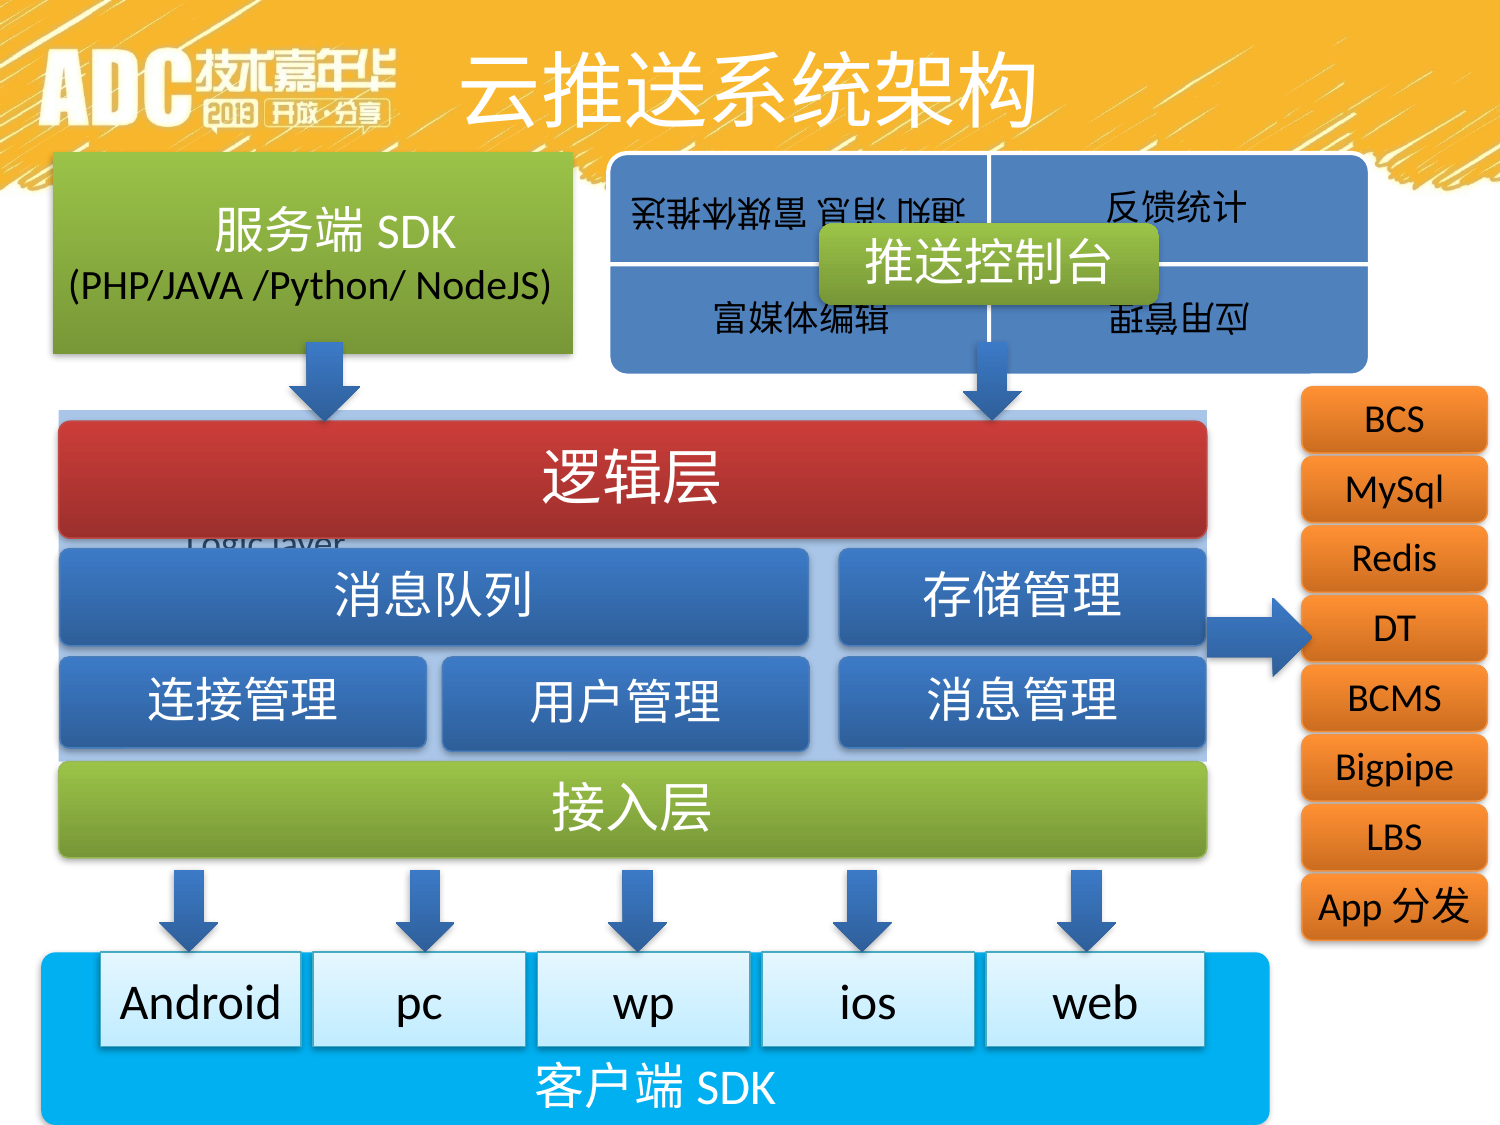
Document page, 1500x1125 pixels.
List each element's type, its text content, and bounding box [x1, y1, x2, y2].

text_box [395, 869, 455, 953]
title 云推送系统架构 [442, 30, 1447, 138]
text_box [832, 869, 892, 953]
text_box [608, 869, 668, 953]
text_box [1057, 869, 1117, 953]
text_box [159, 869, 219, 953]
text_box pc [312, 951, 526, 1047]
text_box [962, 385, 1022, 408]
picture [0, 0, 1500, 1125]
text_box Android [100, 951, 302, 1047]
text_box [608, 152, 1371, 376]
text_box 客户端SDK [519, 1047, 821, 1122]
text_box [41, 952, 1270, 1125]
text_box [58, 761, 1131, 858]
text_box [58, 409, 1131, 761]
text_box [1136, 386, 1500, 941]
text_box wp [537, 951, 751, 1047]
text_box 服务端SDK (PHP/JAVA /Python/ NodeJS) [53, 152, 573, 354]
text_box ios [761, 951, 975, 1047]
text_box [289, 341, 361, 408]
text_box web [985, 951, 1205, 1047]
